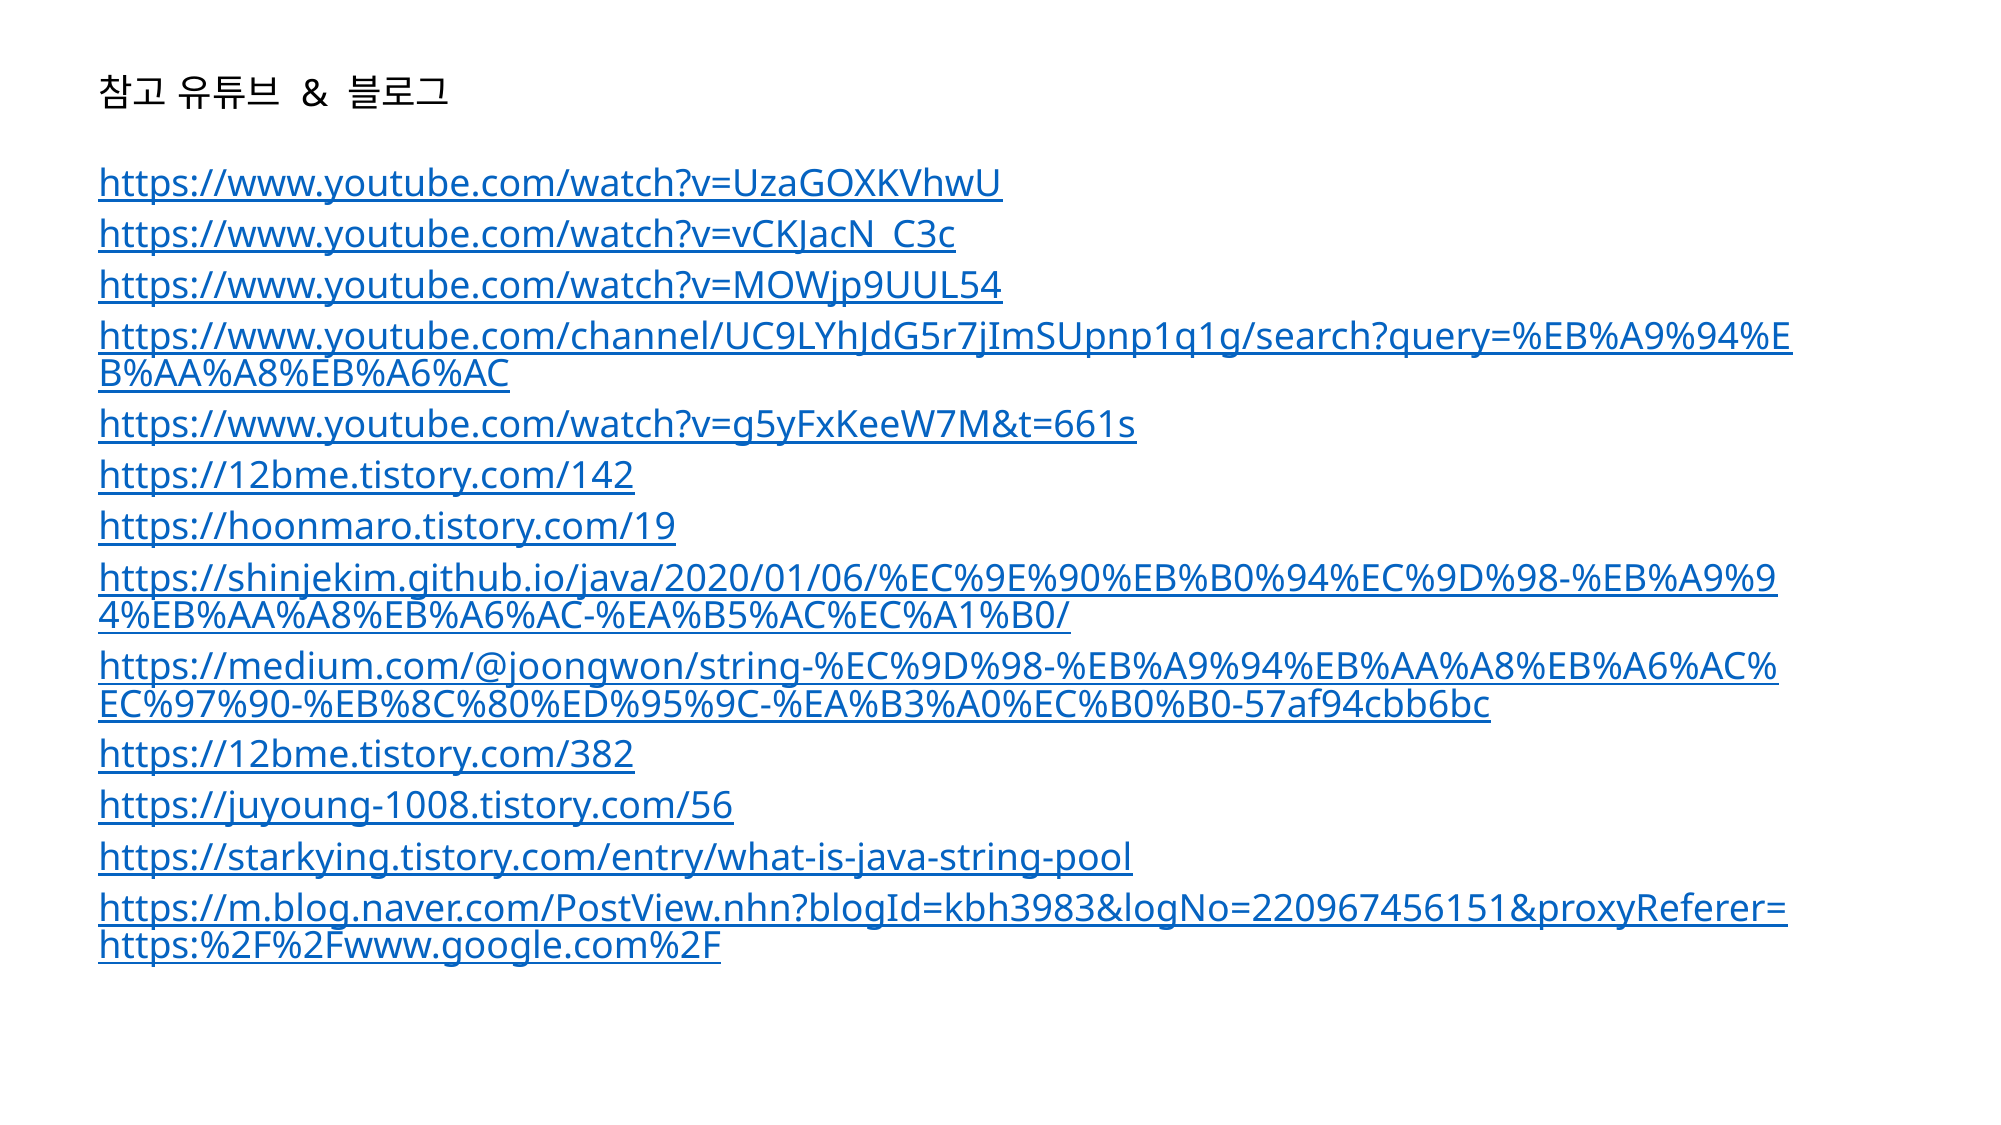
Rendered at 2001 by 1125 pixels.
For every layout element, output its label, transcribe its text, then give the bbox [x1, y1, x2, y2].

text_box 참고 유튜브 & 블로그 https://www.youtube.com/watch?v=UzaGOXKVhwU https://www.youtube.com/watch?v=vCKJacN_C3c https://www.youtube.com/watch?v=MOWjp9UUL54 https://www.youtube.com/channel/UC9LYhJdG5r7jImSUpnp1q1g/search?query=%EB%A9%94%EB%AA%A8%EB%A6%AC https://www.youtube.com/watch?v=g5yFxKeeW7M&t=661s https://12bme.tistory.com/142 https://hoonmaro.tistory.com/19 https://shinjekim.github.io/java/2020/01/06/%EC%9E%90%EB%B0%94%EC%9D%98-%EB%A9%94%EB%AA%A8%EB%A6%AC-%EA%B5%AC%EC%A1%B0/ https://medium.com/@joongwon/string-%EC%9D%98-%EB%A9%94%EB%AA%A8%EB%A6%AC%EC%97%90-%EB%8C%80%ED%95%9C-%EA%B3%A0%EC%B0%B0-57af94cbb6bc https://12bme.tistory.com/382 https://juyoung-1008.tistory.com/56 https://starkying.tistory.com/entry/what-is-java-string-pool https://m.blog.naver.com/PostView.nhn?blogId=kbh3983&logNo=220967456151&proxyReferer=https:%2F%2Fwww.google.com%2F [83, 61, 1808, 875]
